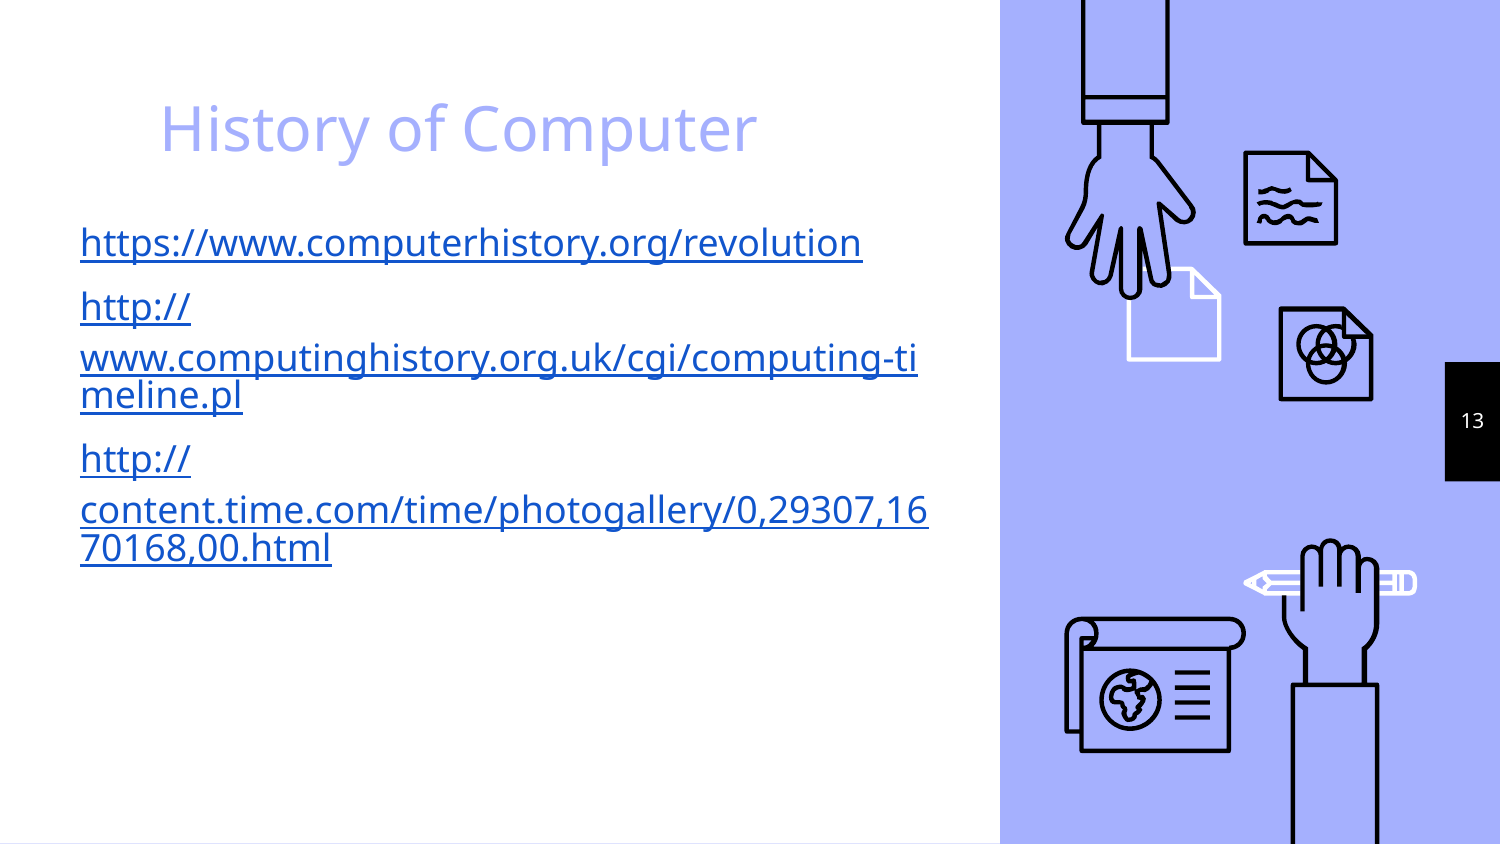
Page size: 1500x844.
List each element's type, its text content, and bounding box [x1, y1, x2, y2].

slide_number 13 [1444, 362, 1500, 482]
list https://www.computerhistory.org/revolution http://www.computinghistory.org.uk/cgi/computing-timeline.pl http://content.time.com/time/photogallery/0,29307,1670168,00.html [46, 204, 947, 722]
title History of Computer [46, 38, 889, 180]
